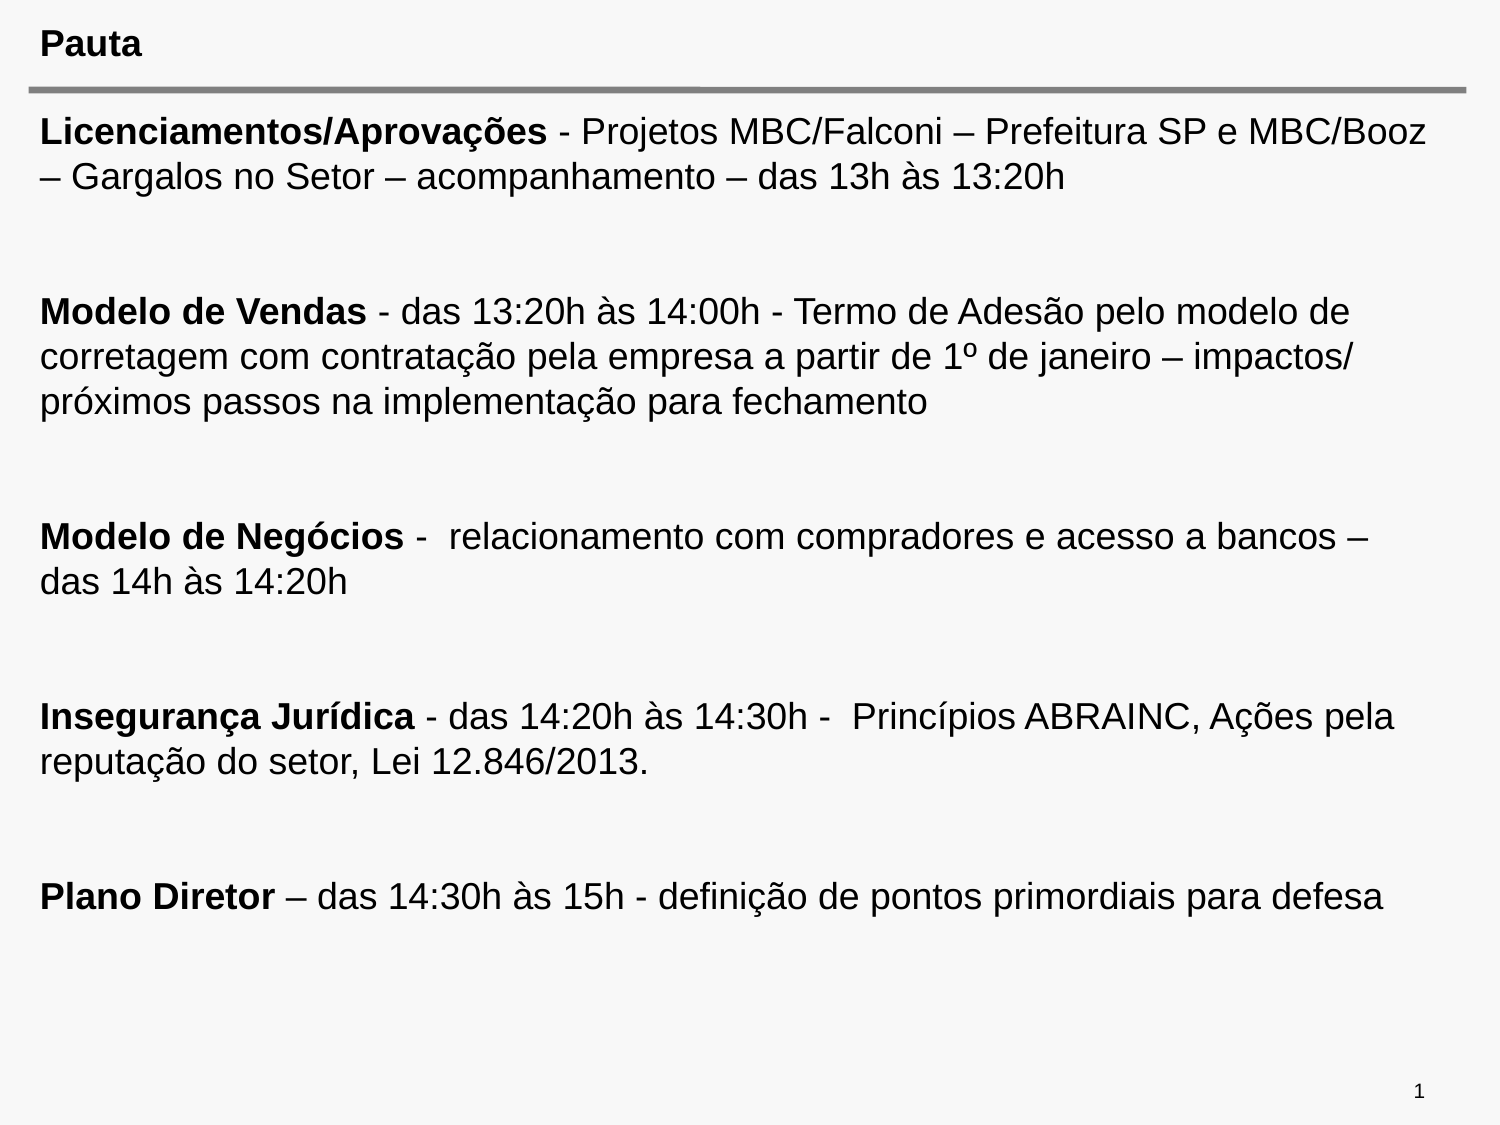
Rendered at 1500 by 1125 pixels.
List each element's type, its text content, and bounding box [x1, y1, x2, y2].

text_box Licenciamentos/Aprovações - Projetos MBC/Falconi – Prefeitura SP e MBC/Booz – Gargalos no Setor – acompanhamento – das 13h às 13:20h Modelo de Vendas - das 13:20h às 14:00h - Termo de Adesão pelo modelo de corretagem com contratação pela empresa a partir de 1º de janeiro – impactos/ próximos passos na implementação para fechamento Modelo de Negócios - relacionamento com compradores e acesso a bancos – das 14h às 14:20h Insegurança Jurídica - das 14:20h às 14:30h - Princípios ABRAINC, Ações pela reputação do setor, Lei 12.846/2013. Plano Diretor – das 14:30h às 15h - definição de pontos primordiais para defesa [29, 101, 1445, 968]
text_box 1 [1074, 1077, 1425, 1103]
title Pauta [39, 24, 1254, 66]
